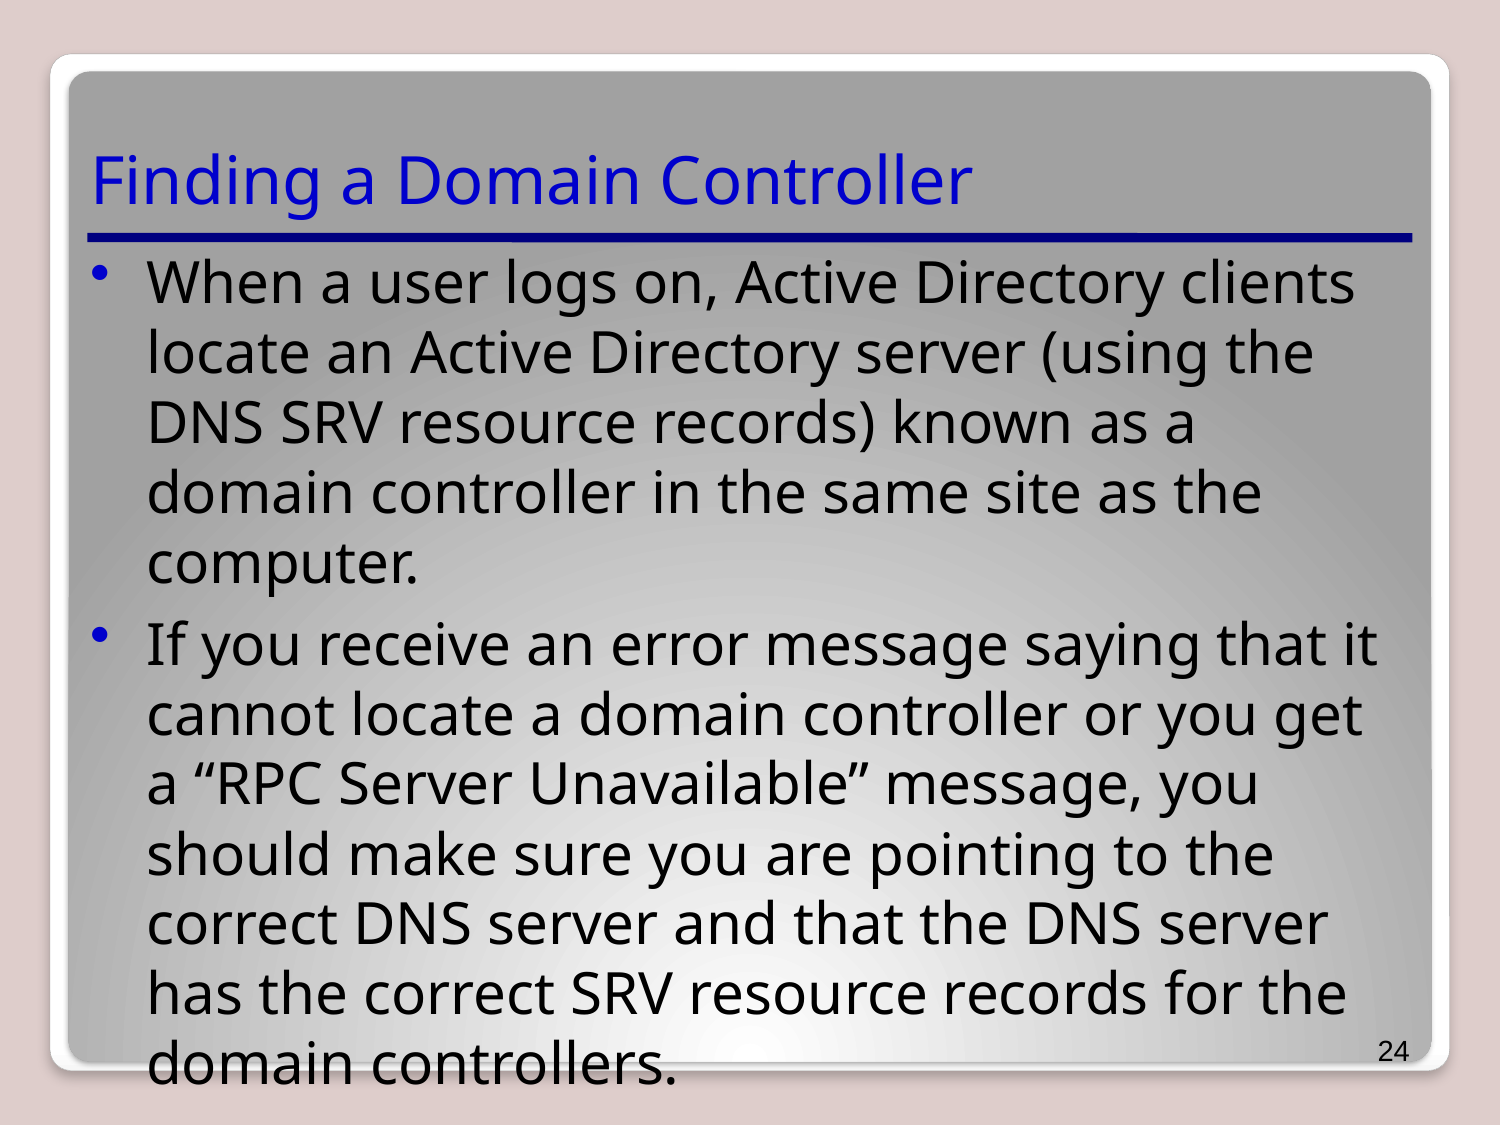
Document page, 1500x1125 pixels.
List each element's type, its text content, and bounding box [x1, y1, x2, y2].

list When a user logs on, Active Directory clients locate an Active Directory server (using the DNS SRV resource records) known as a domain controller in the same site as the computer. If you receive an error message saying that it cannot locate a domain controller or you get a “RPC Server Unavailable” message, you should make sure you are pointing to the correct DNS server and that the DNS server has the correct SRV resource records for the domain controllers. [74, 237, 1426, 1063]
slide_number 24 [1074, 1024, 1426, 1103]
title Finding a Domain Controller [74, 74, 1426, 226]
